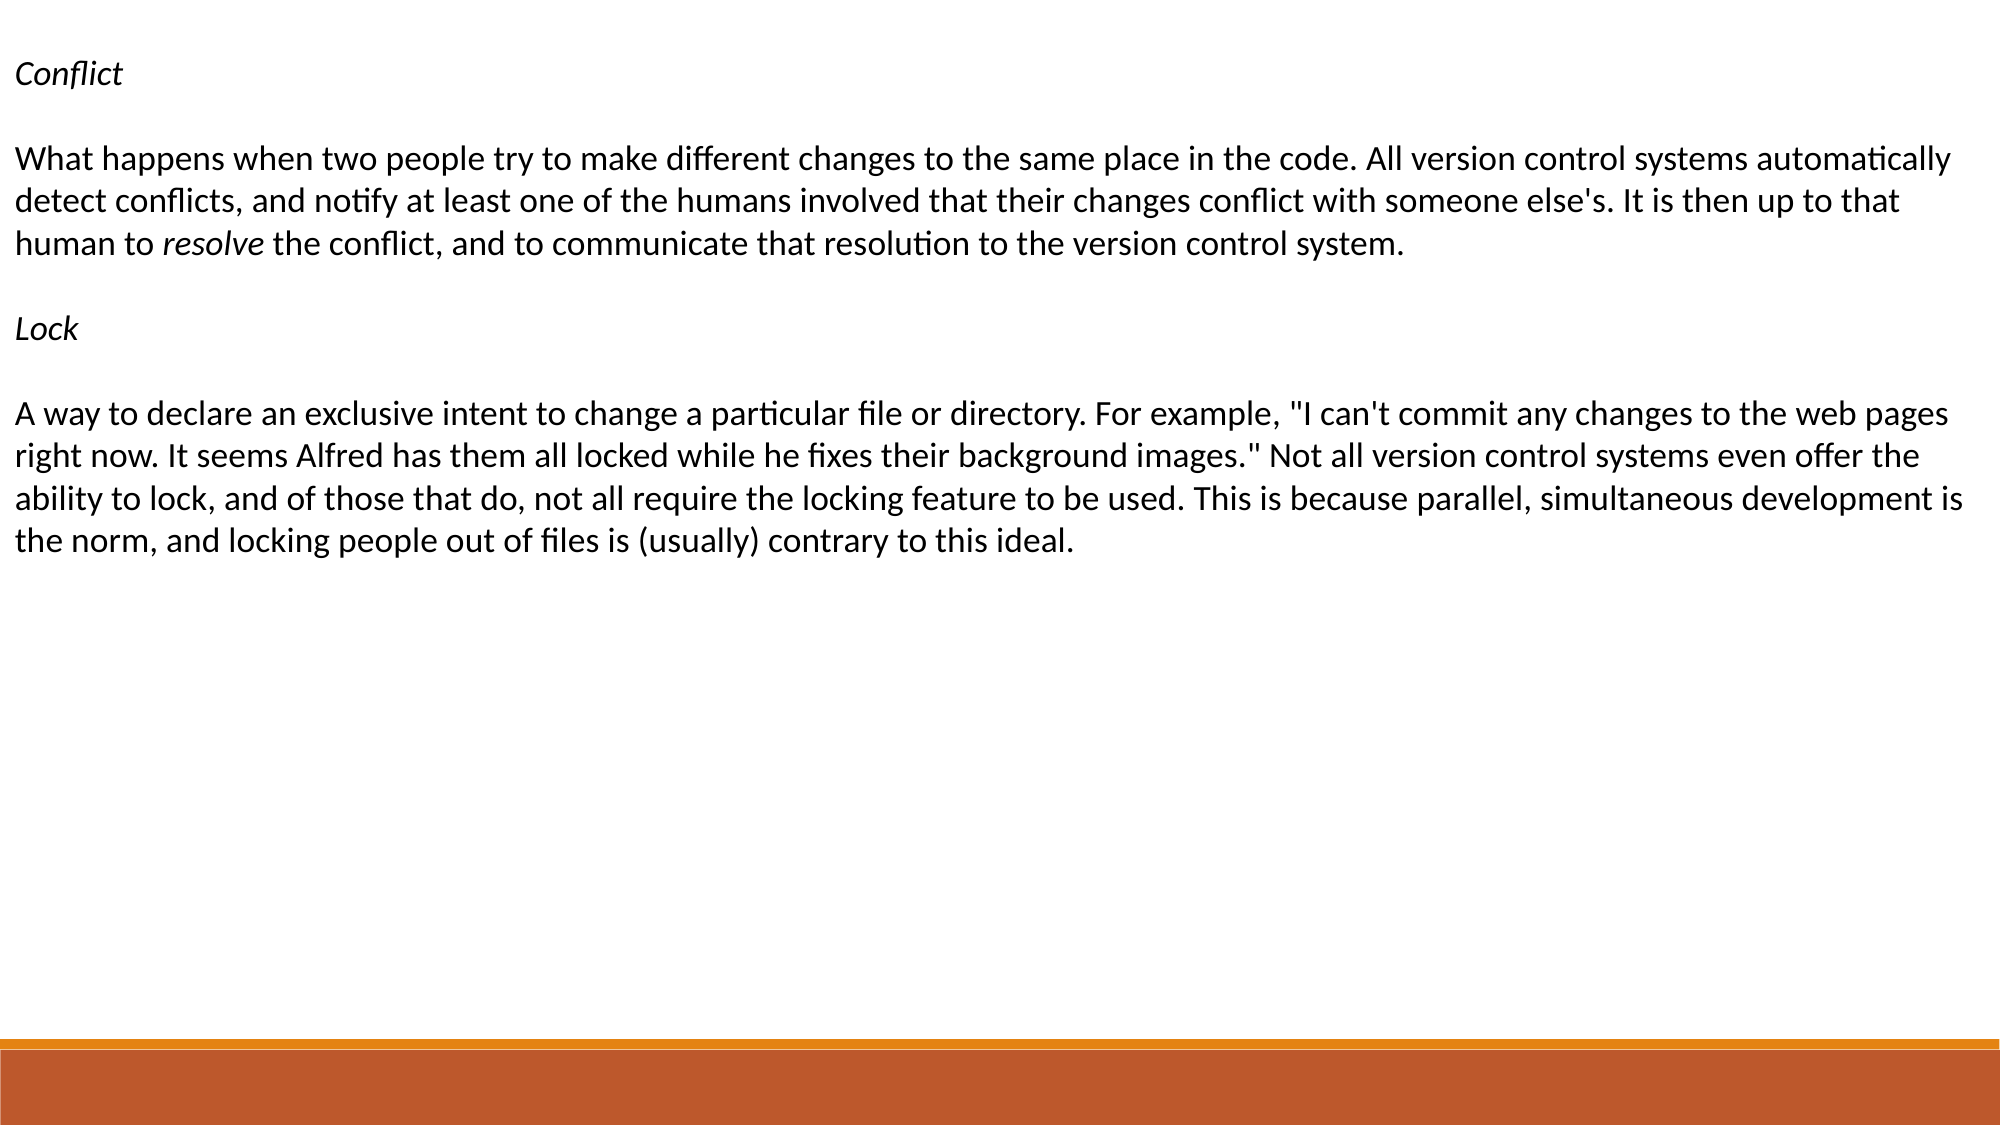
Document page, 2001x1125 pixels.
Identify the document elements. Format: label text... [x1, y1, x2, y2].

text_box Conflict What happens when two people try to make different changes to the same place in the code. All version control systems automatically detect conflicts, and notify at least one of the humans involved that their changes conflict with someone else's. It is then up to that human to resolve the conflict, and to communicate that resolution to the version control system. Lock A way to declare an exclusive intent to change a particular file or directory. For example, "I can't commit any changes to the web pages right now. It seems Alfred has them all locked while he fixes their background images." Not all version control systems even offer the ability to lock, and of those that do, not all require the locking feature to be used. This is because parallel, simultaneous development is the norm, and locking people out of files is (usually) contrary to this ideal. [0, 0, 1984, 610]
